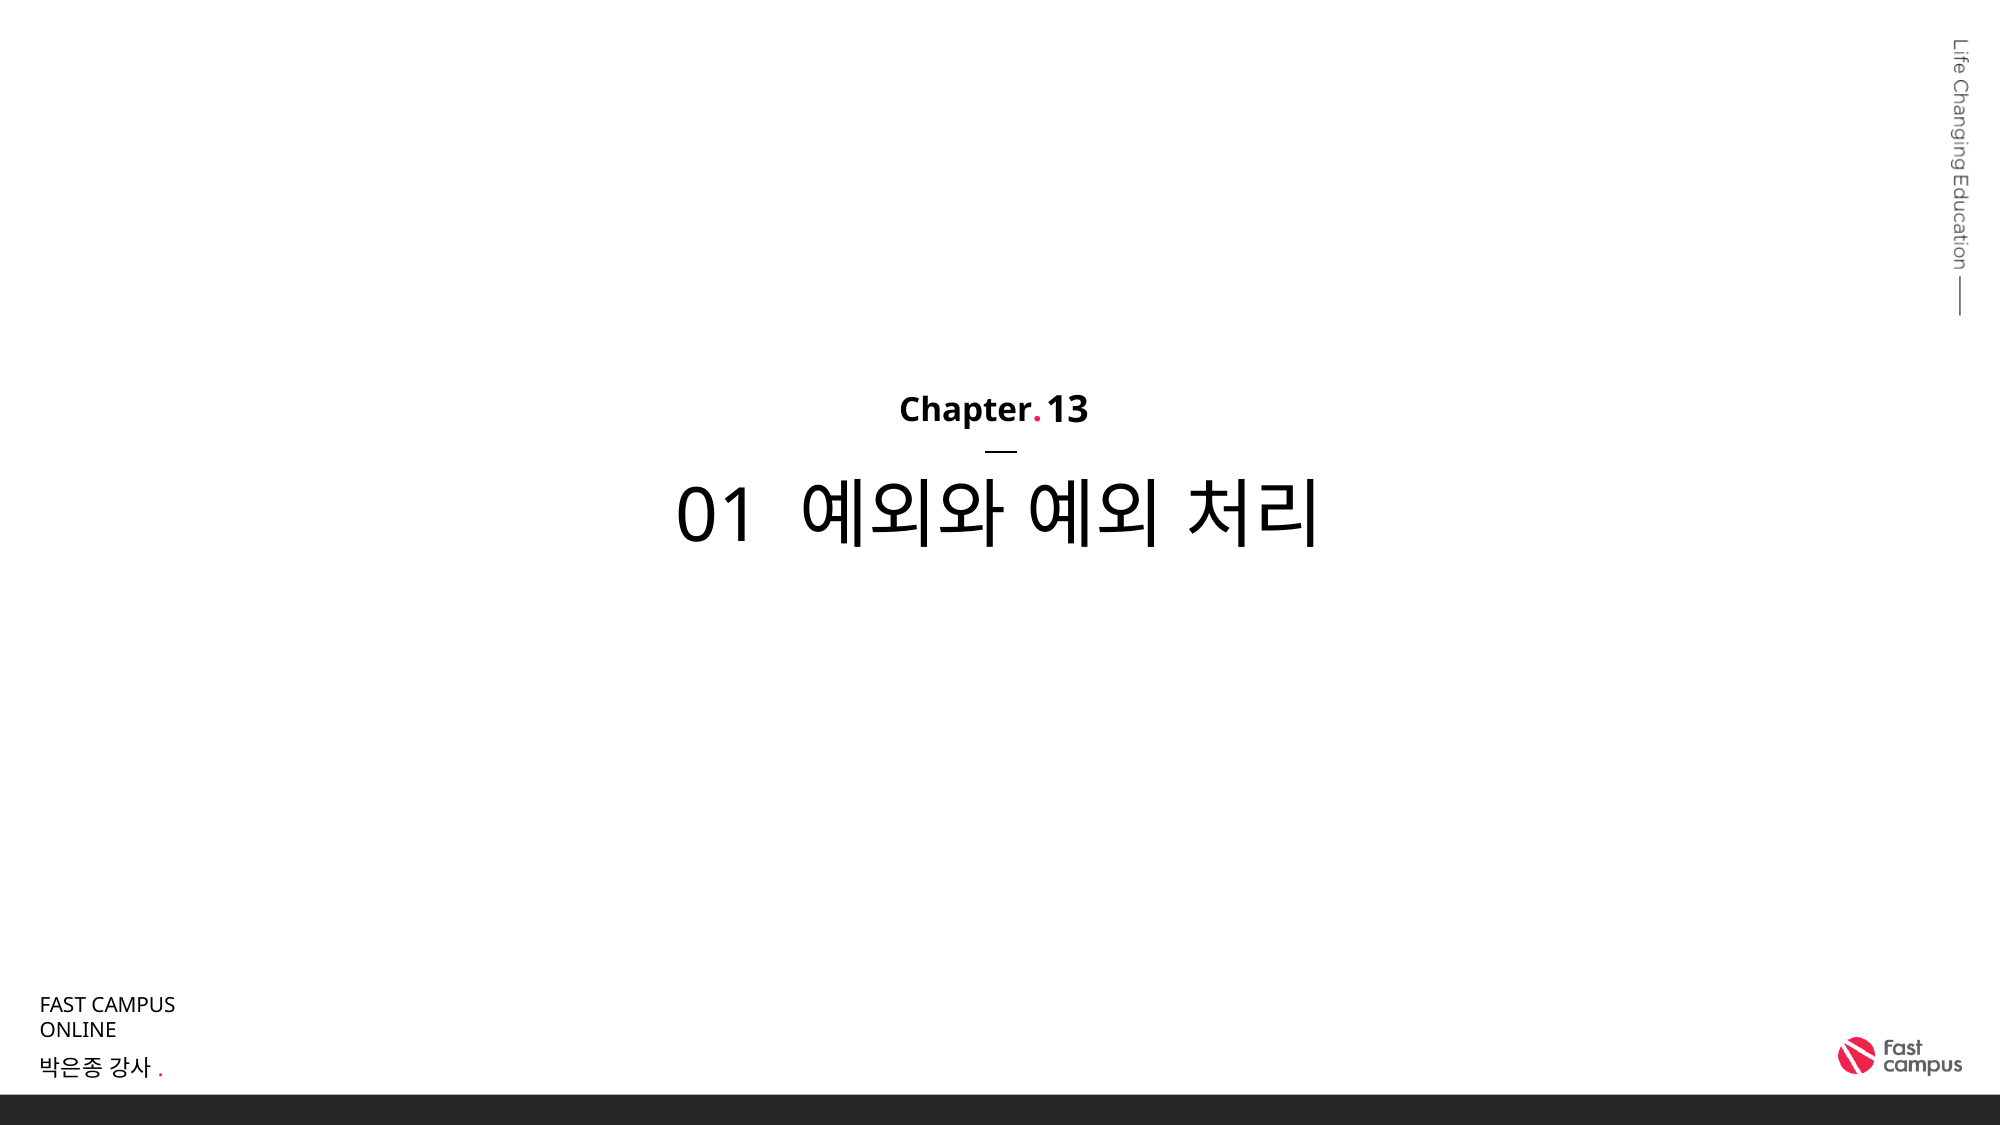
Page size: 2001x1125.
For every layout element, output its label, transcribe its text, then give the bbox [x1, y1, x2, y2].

list 13 [1031, 382, 1133, 430]
title 01 예외와 예외 처리 [103, 469, 1897, 667]
picture [1838, 1037, 1962, 1076]
picture [1942, 23, 1981, 316]
